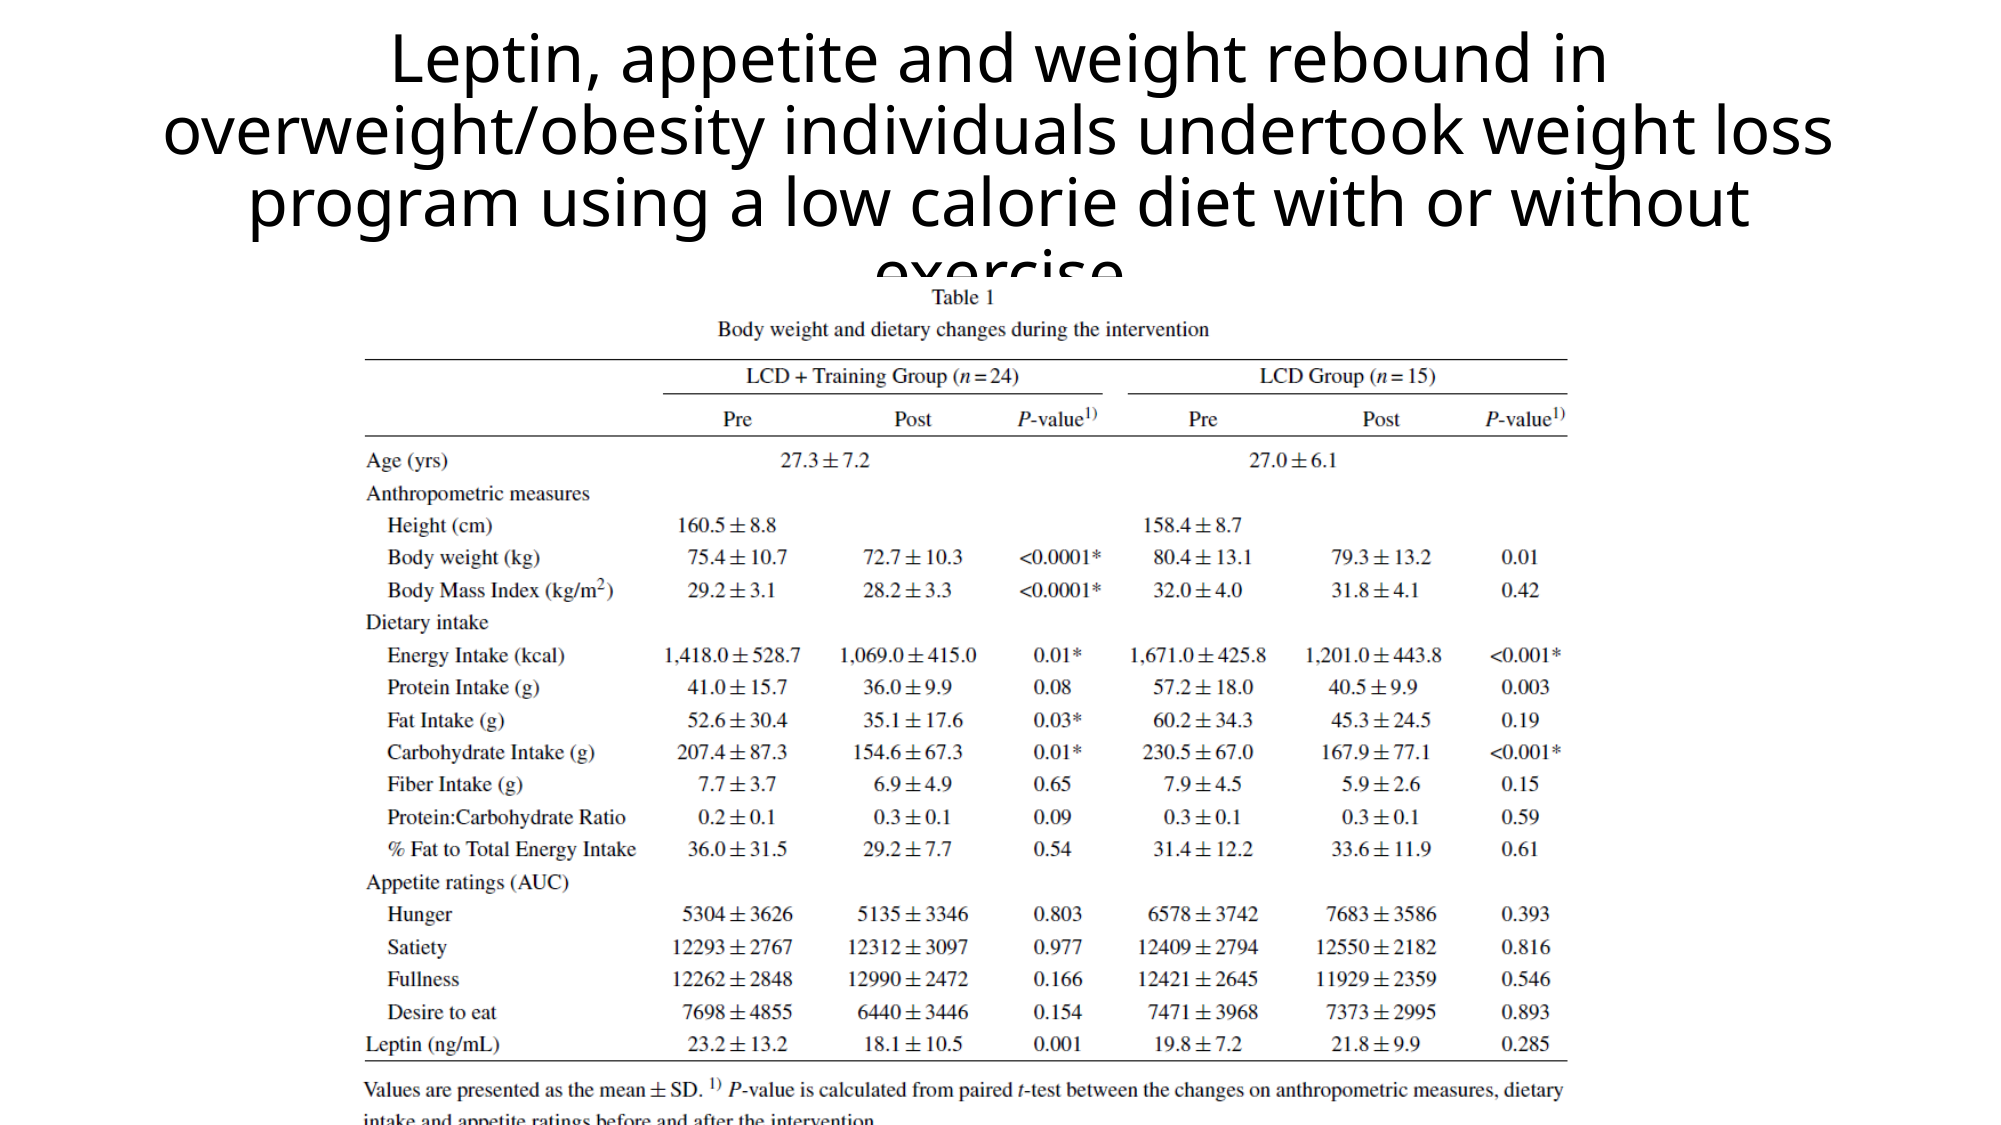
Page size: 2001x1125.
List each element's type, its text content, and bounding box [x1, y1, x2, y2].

title Leptin, appetite and weight rebound in overweight/obesity individuals undertook weight loss program using a low calorie diet with or without exercise [137, 59, 1863, 278]
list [357, 277, 1578, 1125]
